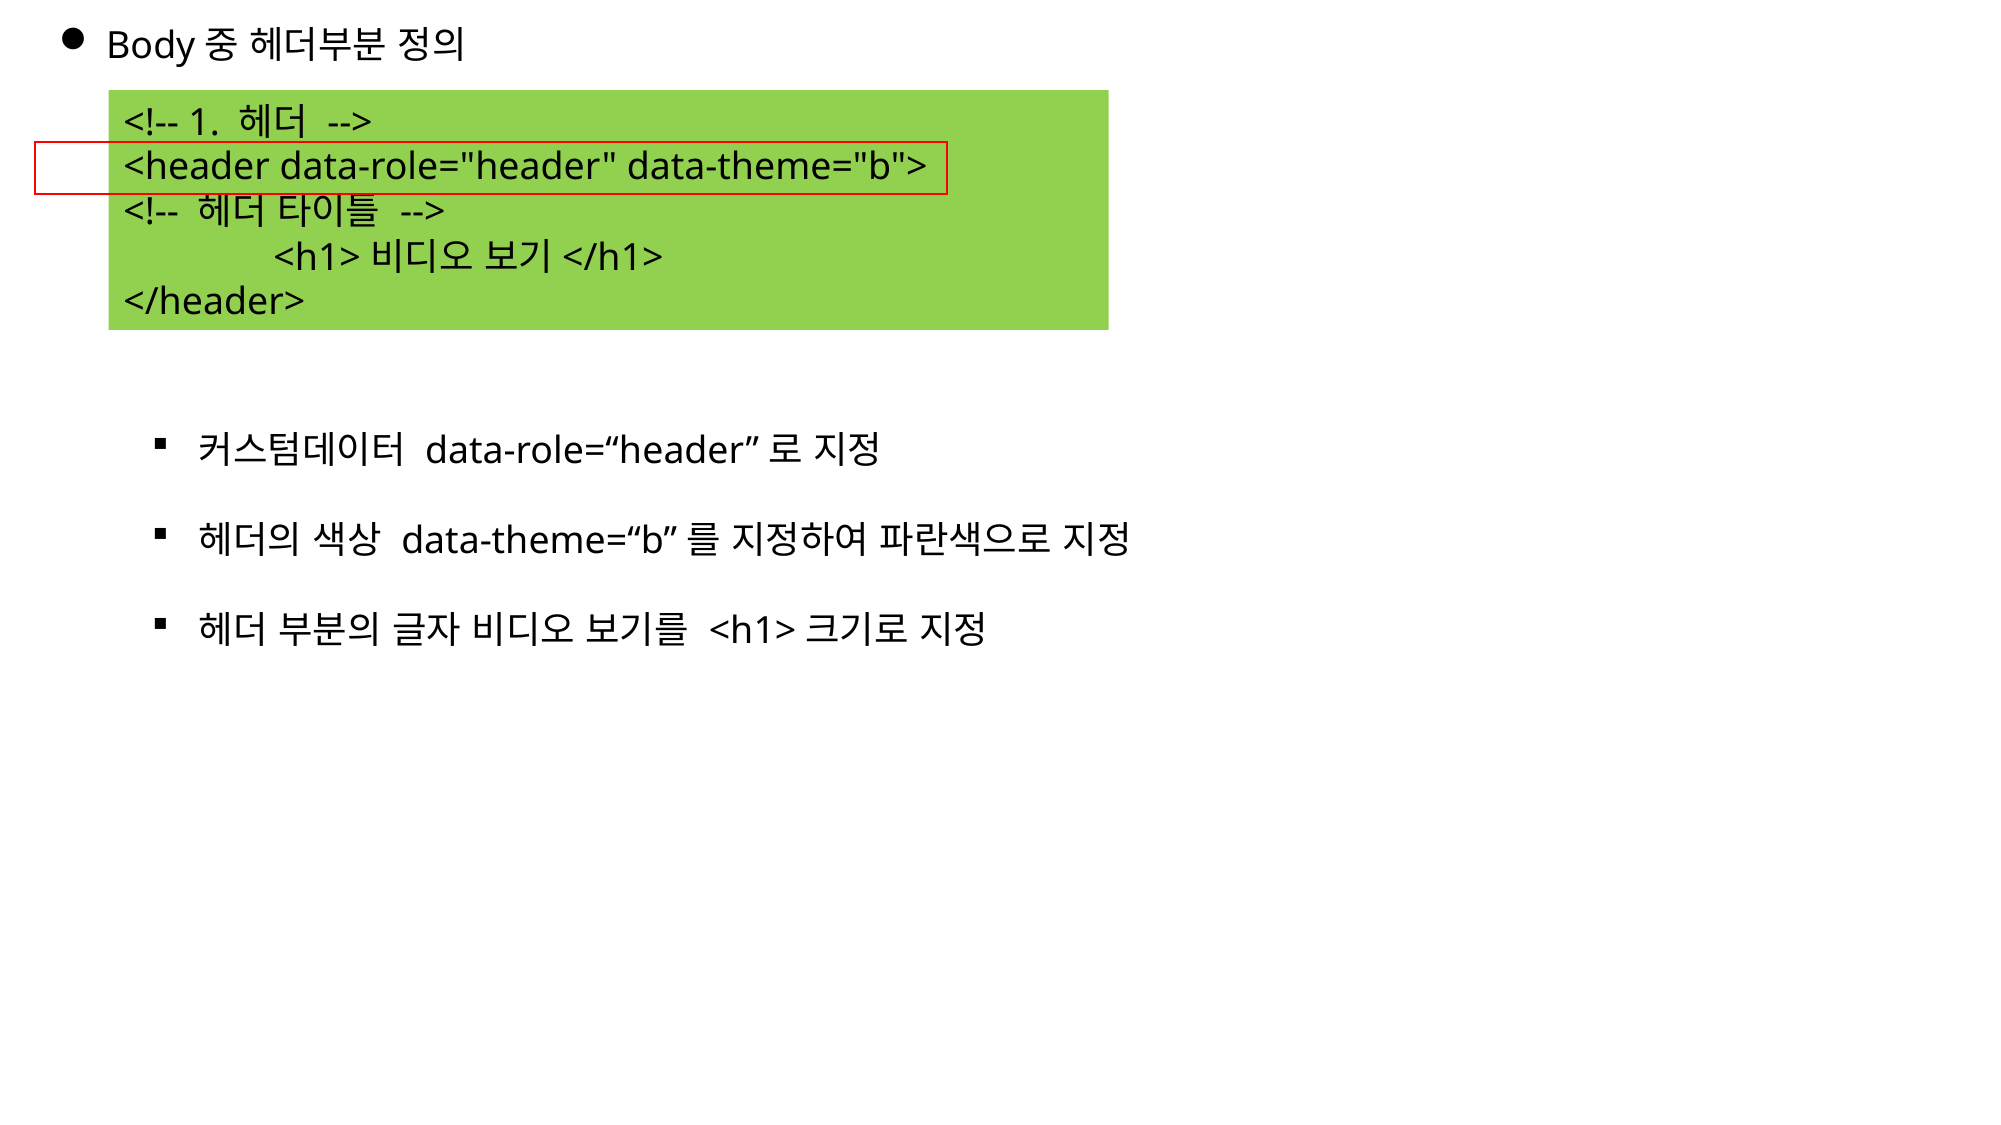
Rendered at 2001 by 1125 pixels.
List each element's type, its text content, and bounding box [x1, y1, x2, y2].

text_box <!-- 1. 헤더 --> <header data-role="header" data-theme="b"> <!-- 헤더 타이틀 --> <h1>비디오 보기</h1> </header> [108, 90, 1109, 330]
text_box 커스텀데이터 data-role=“header”로 지정 헤더의 색상 data-theme=“b”를 지정하여 파란색으로 지정 헤더 부분의 글자 비디오 보기를 <h1>크기로 지정 [137, 418, 1147, 659]
text_box [34, 141, 948, 195]
text_box Body중 헤더부분 정의 [44, 14, 483, 74]
